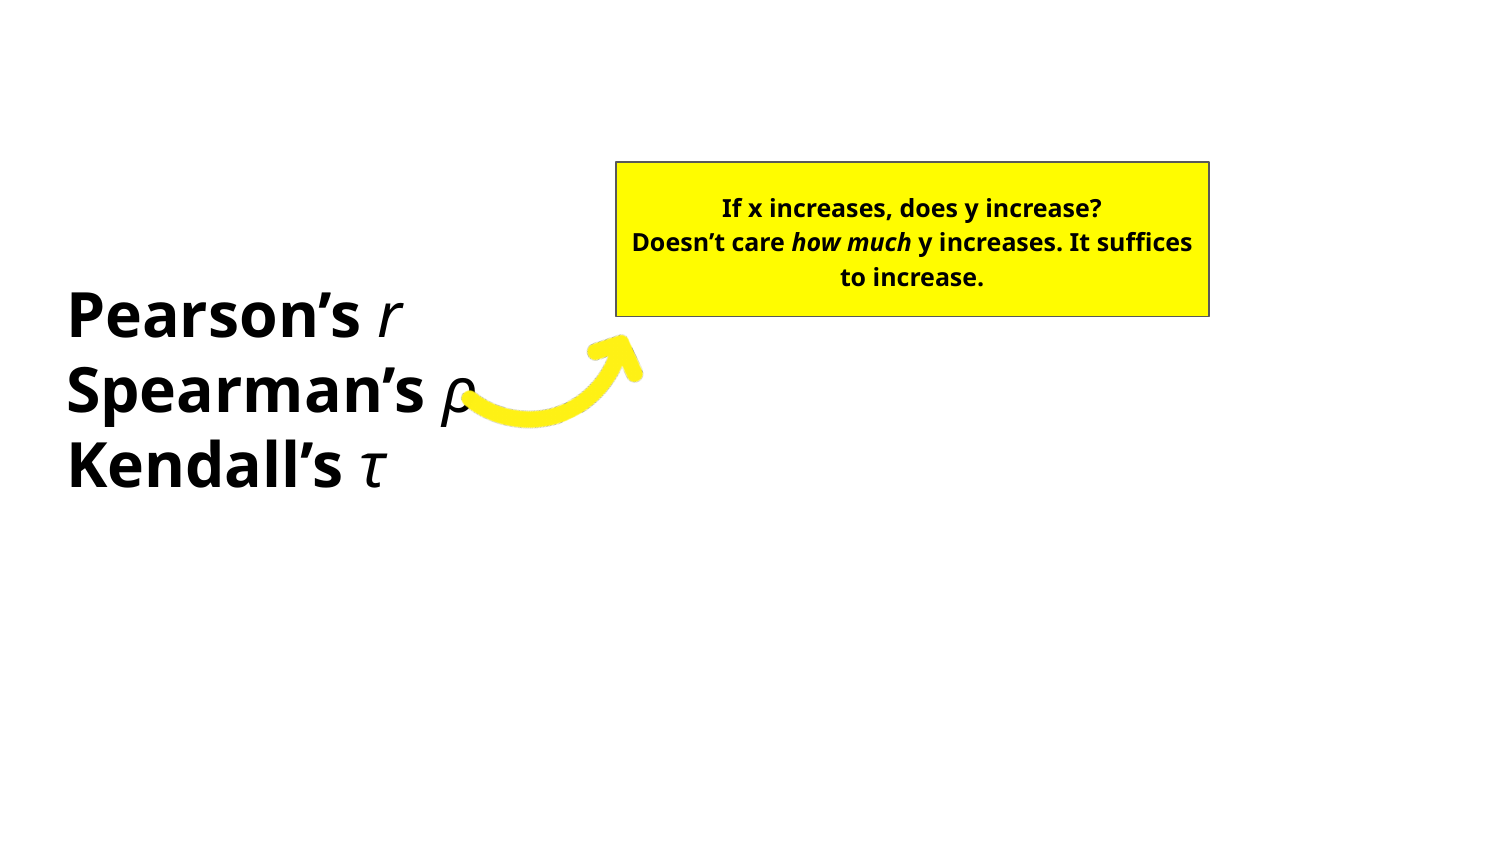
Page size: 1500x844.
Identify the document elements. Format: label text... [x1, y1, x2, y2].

title Pearson’s r Spearman’s ρ Kendall’s τ [51, 260, 1449, 579]
text_box If x increases, does y increase? Doesn’t care how much y increases. It suffices to increase. [615, 161, 1209, 317]
picture [459, 298, 648, 476]
